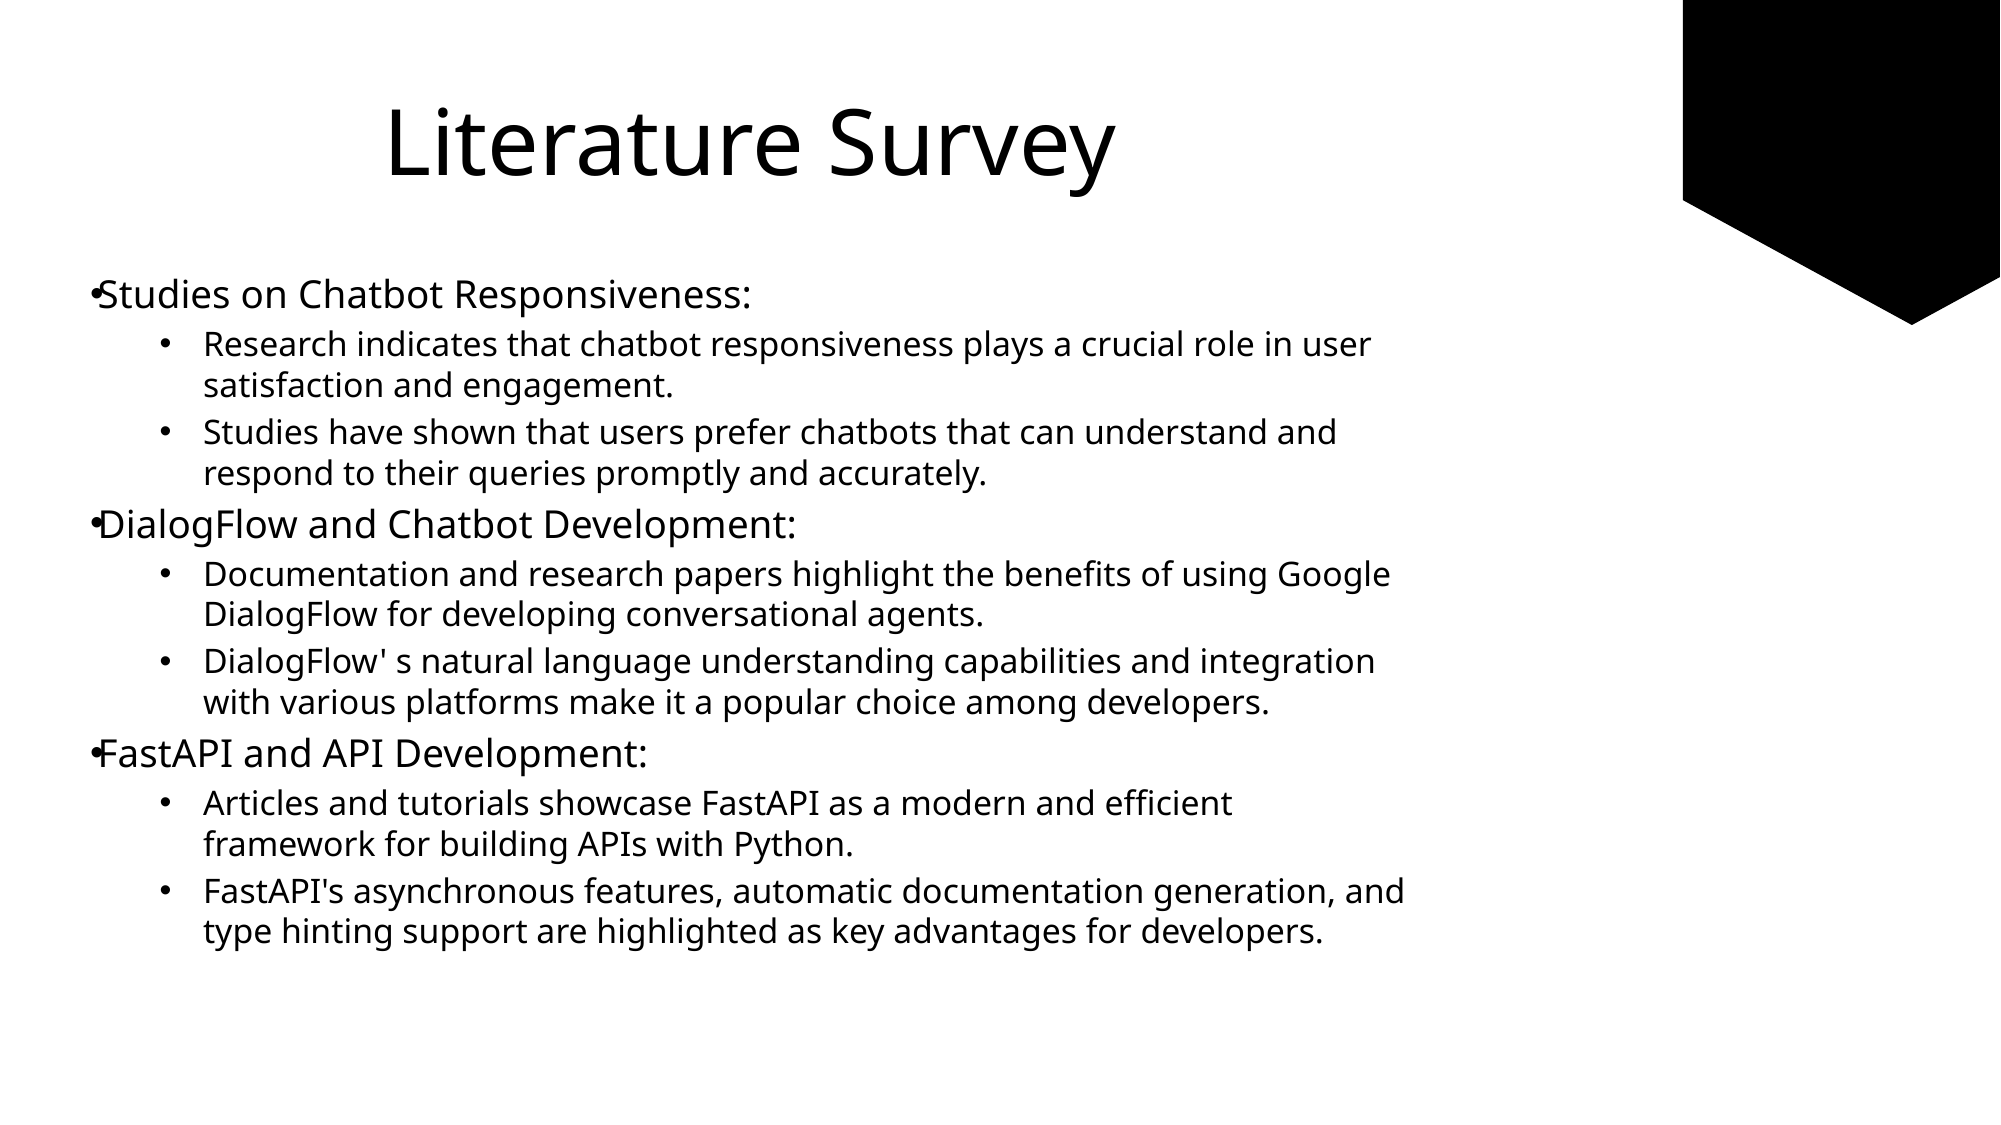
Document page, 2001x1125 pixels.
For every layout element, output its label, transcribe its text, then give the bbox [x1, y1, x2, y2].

title Literature Survey [75, 45, 1425, 233]
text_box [1682, 0, 2000, 326]
subtitle Studies on Chatbot Responsiveness: Research indicates that chatbot responsiveness plays a crucial role in user satisfaction and engagement. Studies have shown that users prefer chatbots that can understand and respond to their queries promptly and accurately. DialogFlow and Chatbot Development: Documentation and research papers highlight the benefits of using Google DialogFlow for developing conversational agents. DialogFlow' s natural language understanding capabilities and integration with various platforms make it a popular choice among developers. FastAPI and API Development: Articles and tutorials showcase FastAPI as a modern and efficient framework for building APIs with Python. FastAPI's asynchronous features, automatic documentation generation, and type hinting support are highlighted as key advantages for developers. [75, 262, 1425, 1005]
